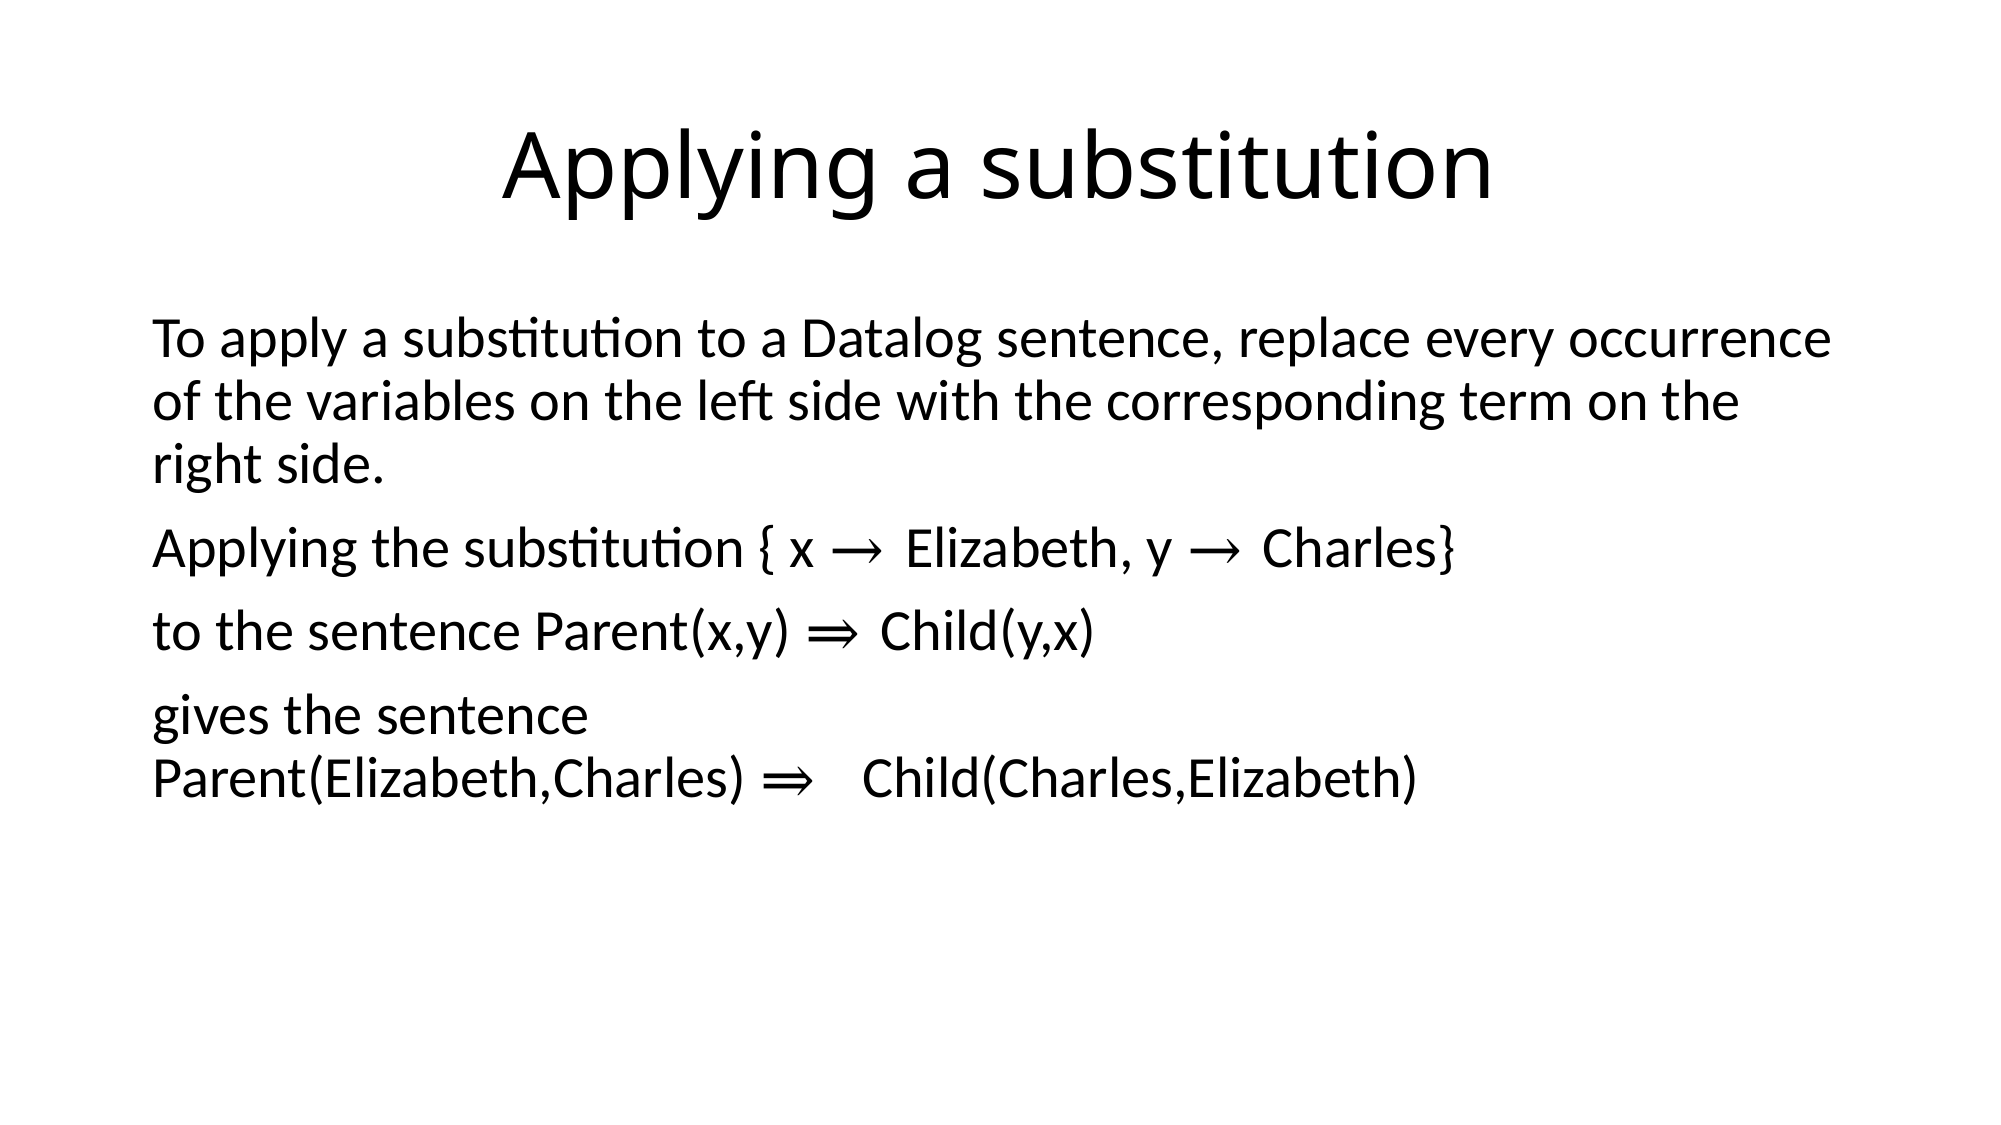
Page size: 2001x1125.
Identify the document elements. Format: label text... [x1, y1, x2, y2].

title Applying a substitution [137, 59, 1863, 278]
list To apply a substitution to a Datalog sentence, replace every occurrence of the variables on the left side with the corresponding term on the right side. Applying the substitution { x → Elizabeth, y → Charles} to the sentence Parent(x,y) ⇒ Child(y,x) gives the sentence Parent(Elizabeth,Charles) ⇒ Child(Charles,Elizabeth) [137, 299, 1863, 1014]
